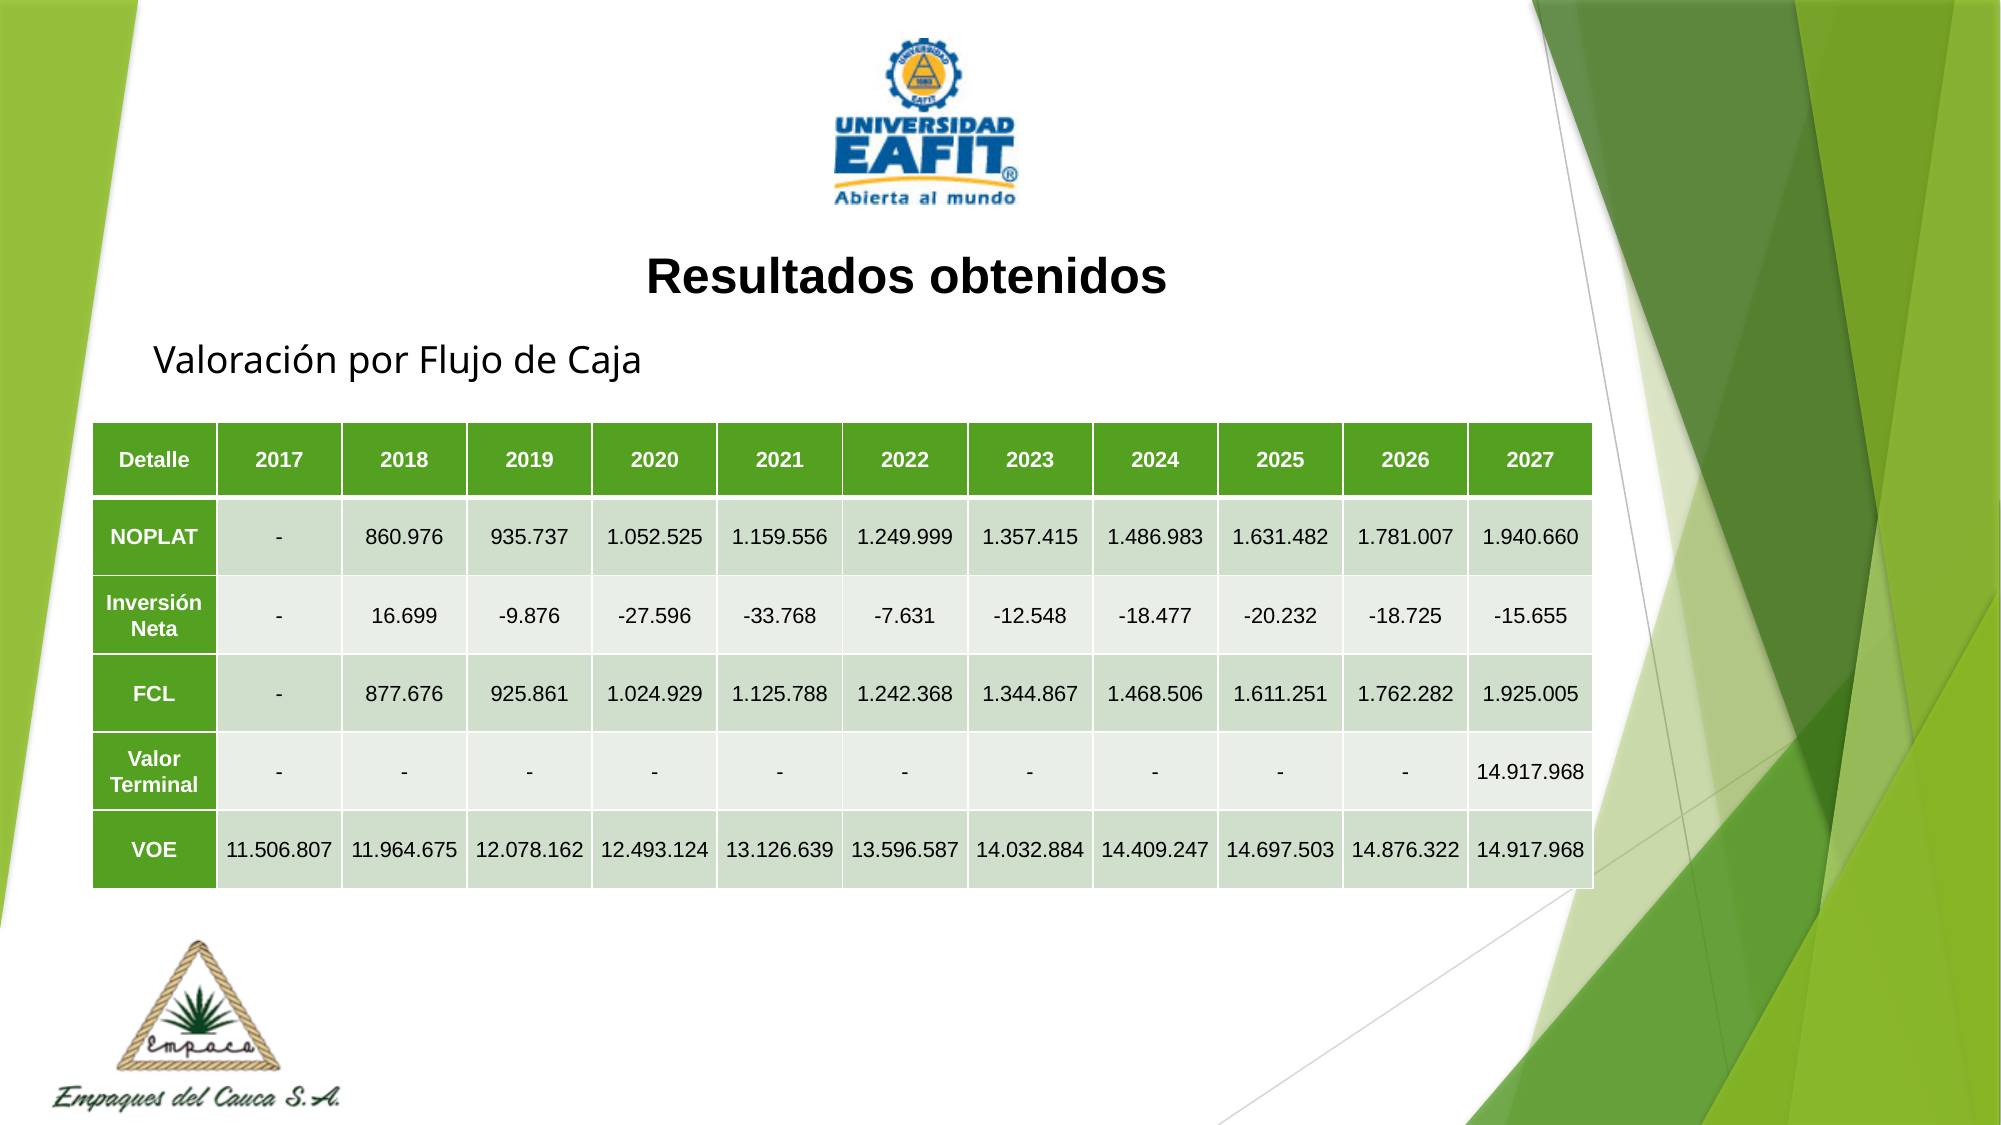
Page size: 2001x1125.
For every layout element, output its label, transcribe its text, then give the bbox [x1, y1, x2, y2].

table_cell 14.917.968 [1469, 811, 1592, 888]
table_cell 1.159.556 [718, 500, 842, 575]
table_cell 13.126.639 [718, 811, 842, 888]
table_header Detalle [93, 423, 216, 495]
table_header 2027 [1469, 423, 1592, 495]
picture [834, 38, 1020, 205]
table_cell 12.078.162 [468, 811, 591, 888]
table_cell 1.611.251 [1219, 655, 1342, 731]
table_cell 1.781.007 [1344, 500, 1467, 575]
picture [27, 922, 377, 1125]
table_cell NOPLAT [93, 500, 216, 575]
table_cell 14.032.884 [969, 811, 1092, 888]
table_cell 13.596.587 [843, 811, 967, 888]
table_cell 14.409.247 [1094, 811, 1217, 888]
table_header 2018 [343, 423, 466, 495]
table_cell 925.861 [468, 655, 591, 731]
table_cell 1.762.282 [1344, 655, 1467, 731]
table_cell - [593, 733, 716, 809]
text_box Valoración por Flujo de Caja [138, 328, 966, 388]
table_cell -27.596 [593, 576, 716, 653]
table_cell 1.249.999 [843, 500, 967, 575]
table_cell -18.725 [1344, 576, 1467, 653]
table_cell 14.697.503 [1219, 811, 1342, 888]
table_cell 1.344.867 [969, 655, 1092, 731]
table_header 2026 [1344, 423, 1467, 495]
table_cell - [218, 576, 341, 653]
table_header 2024 [1094, 423, 1217, 495]
table_cell - [718, 733, 842, 809]
table_header 2023 [969, 423, 1092, 495]
table_header 2017 [218, 423, 341, 495]
table_cell 1.468.506 [1094, 655, 1217, 731]
table_cell - [343, 733, 466, 809]
table_cell - [468, 733, 591, 809]
table_header 2020 [593, 423, 716, 495]
table_cell -15.655 [1469, 576, 1592, 653]
table_header 2021 [718, 423, 842, 495]
table_cell - [1094, 733, 1217, 809]
table_cell 1.242.368 [843, 655, 967, 731]
table_cell 860.976 [343, 500, 466, 575]
table_cell -18.477 [1094, 576, 1217, 653]
table_cell - [1219, 733, 1342, 809]
table_cell - [218, 733, 341, 809]
table_cell 877.676 [343, 655, 466, 731]
table_cell - [218, 655, 341, 731]
table_cell - [218, 500, 341, 575]
table_cell 1.024.929 [593, 655, 716, 731]
table_cell 1.925.005 [1469, 655, 1592, 731]
table_cell 16.699 [343, 576, 466, 653]
table_cell - [1344, 733, 1467, 809]
table_header 2025 [1219, 423, 1342, 495]
table_cell -12.548 [969, 576, 1092, 653]
table_header 2019 [468, 423, 591, 495]
table_cell -7.631 [843, 576, 967, 653]
table_cell 1.486.983 [1094, 500, 1217, 575]
table_cell 14.917.968 [1469, 733, 1592, 809]
table_cell 11.964.675 [343, 811, 466, 888]
table_cell Valor Terminal [93, 733, 216, 809]
text_box Resultados obtenidos [138, 236, 1676, 311]
table_cell 11.506.807 [218, 811, 341, 888]
table_cell 1.052.525 [593, 500, 716, 575]
table_cell -9.876 [468, 576, 591, 653]
table_cell -20.232 [1219, 576, 1342, 653]
table_cell 12.493.124 [593, 811, 716, 888]
table_cell VOE [93, 811, 216, 888]
table_cell - [843, 733, 967, 809]
table_cell 935.737 [468, 500, 591, 575]
table_cell Inversión Neta [93, 576, 216, 653]
table_cell 1.357.415 [969, 500, 1092, 575]
table_cell -33.768 [718, 576, 842, 653]
table_cell 1.940.660 [1469, 500, 1592, 575]
table_header 2022 [843, 423, 967, 495]
table_cell 1.125.788 [718, 655, 842, 731]
table_cell FCL [93, 655, 216, 731]
table_cell 14.876.322 [1344, 811, 1467, 888]
table_cell - [969, 733, 1092, 809]
table_cell 1.631.482 [1219, 500, 1342, 575]
